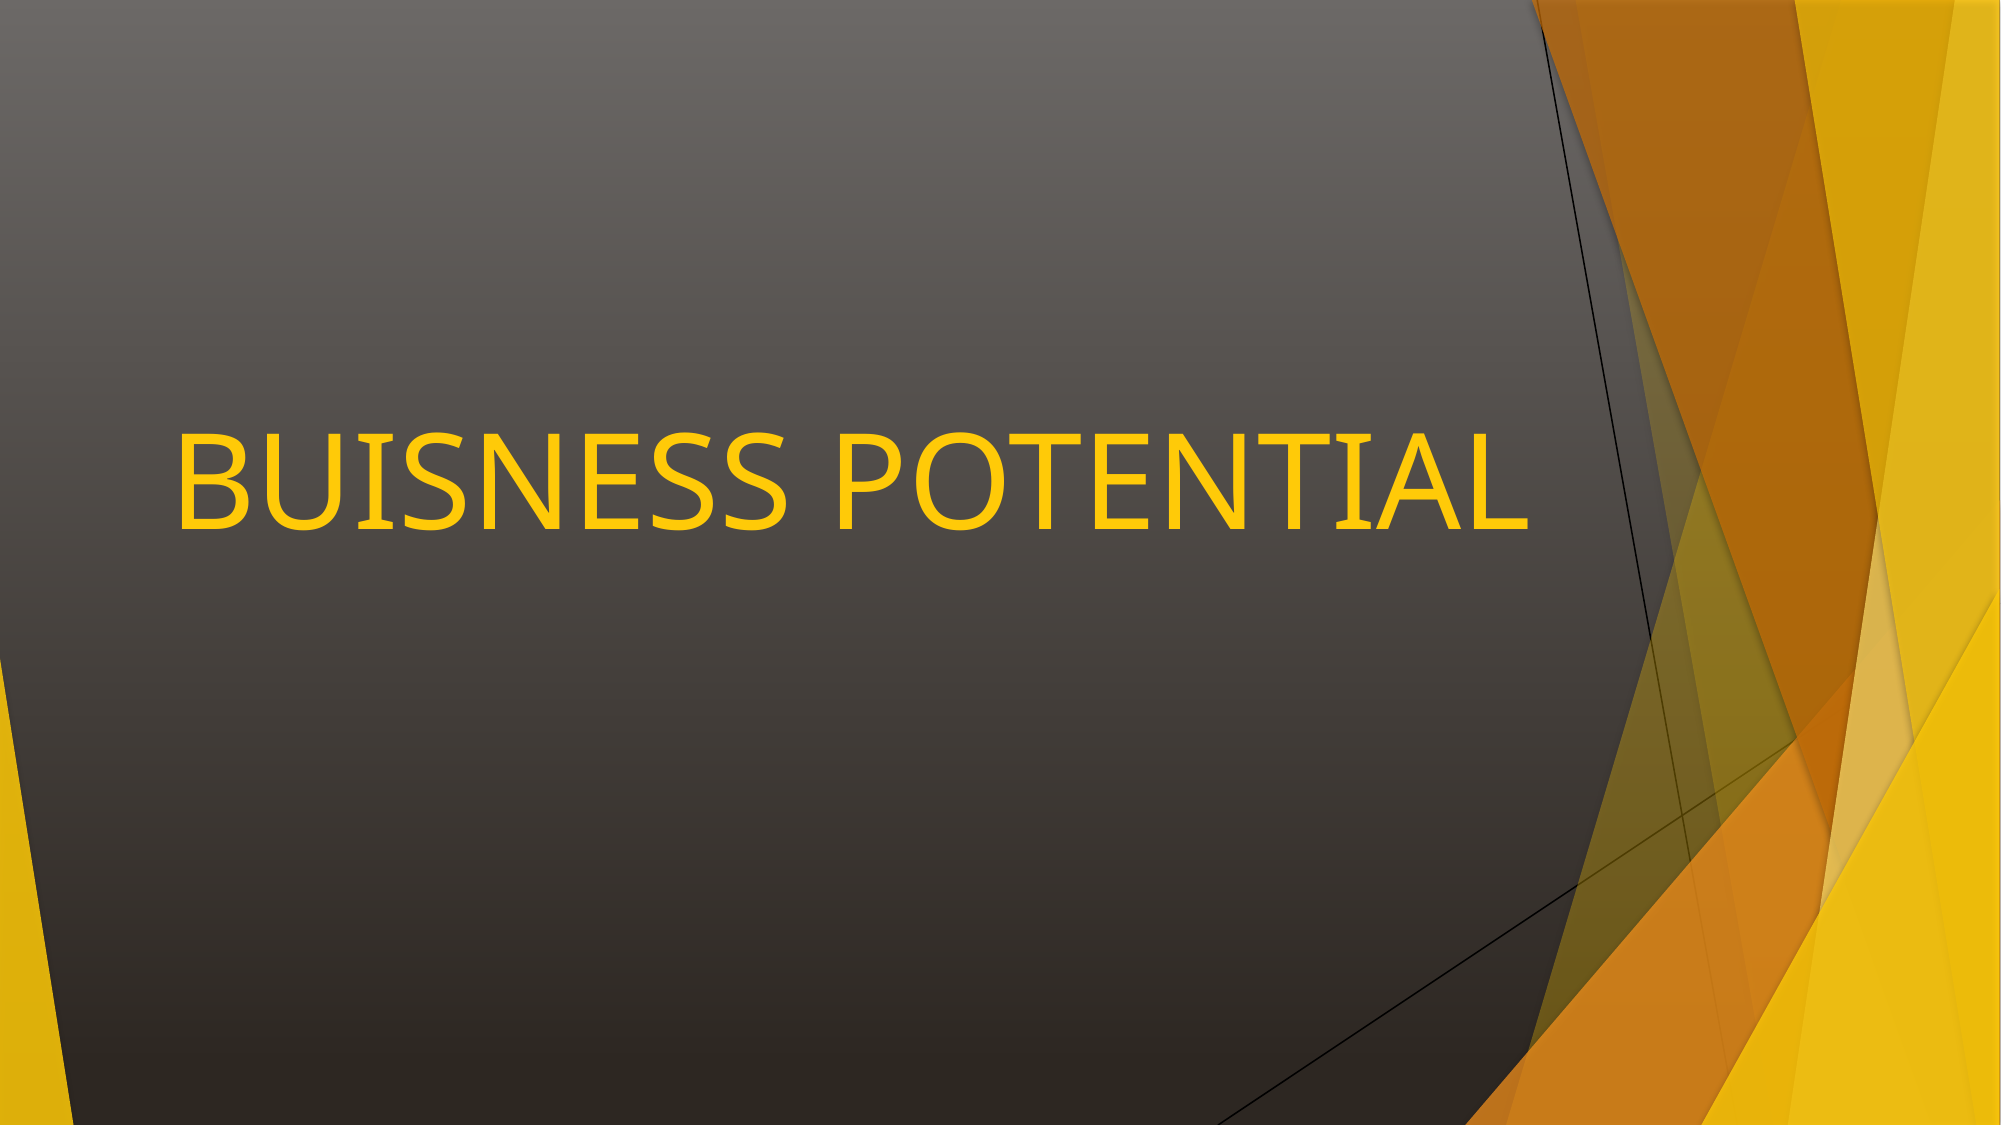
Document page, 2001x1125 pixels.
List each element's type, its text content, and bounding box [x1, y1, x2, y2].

title BUISNESS POTENTIAL [154, 388, 1565, 606]
